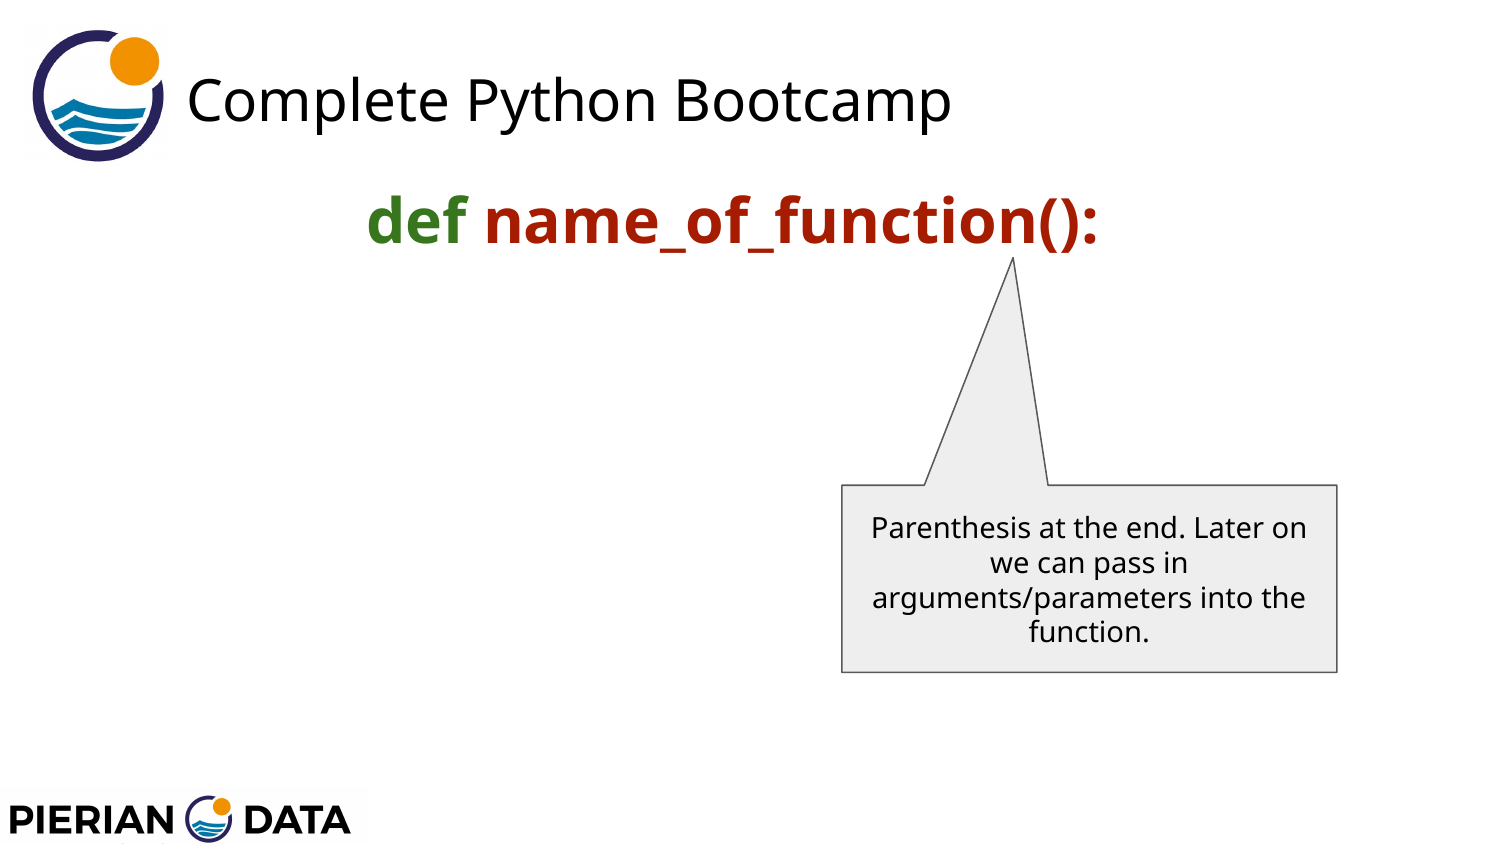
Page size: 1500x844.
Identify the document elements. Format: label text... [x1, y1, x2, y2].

picture [0, 787, 368, 844]
title Complete Python Bootcamp [176, 48, 1449, 143]
text_box Parenthesis at the end. Later on we can pass in arguments/parameters into the function. [841, 257, 1337, 673]
list def name_of_function(): [51, 166, 1449, 750]
picture [24, 24, 172, 167]
